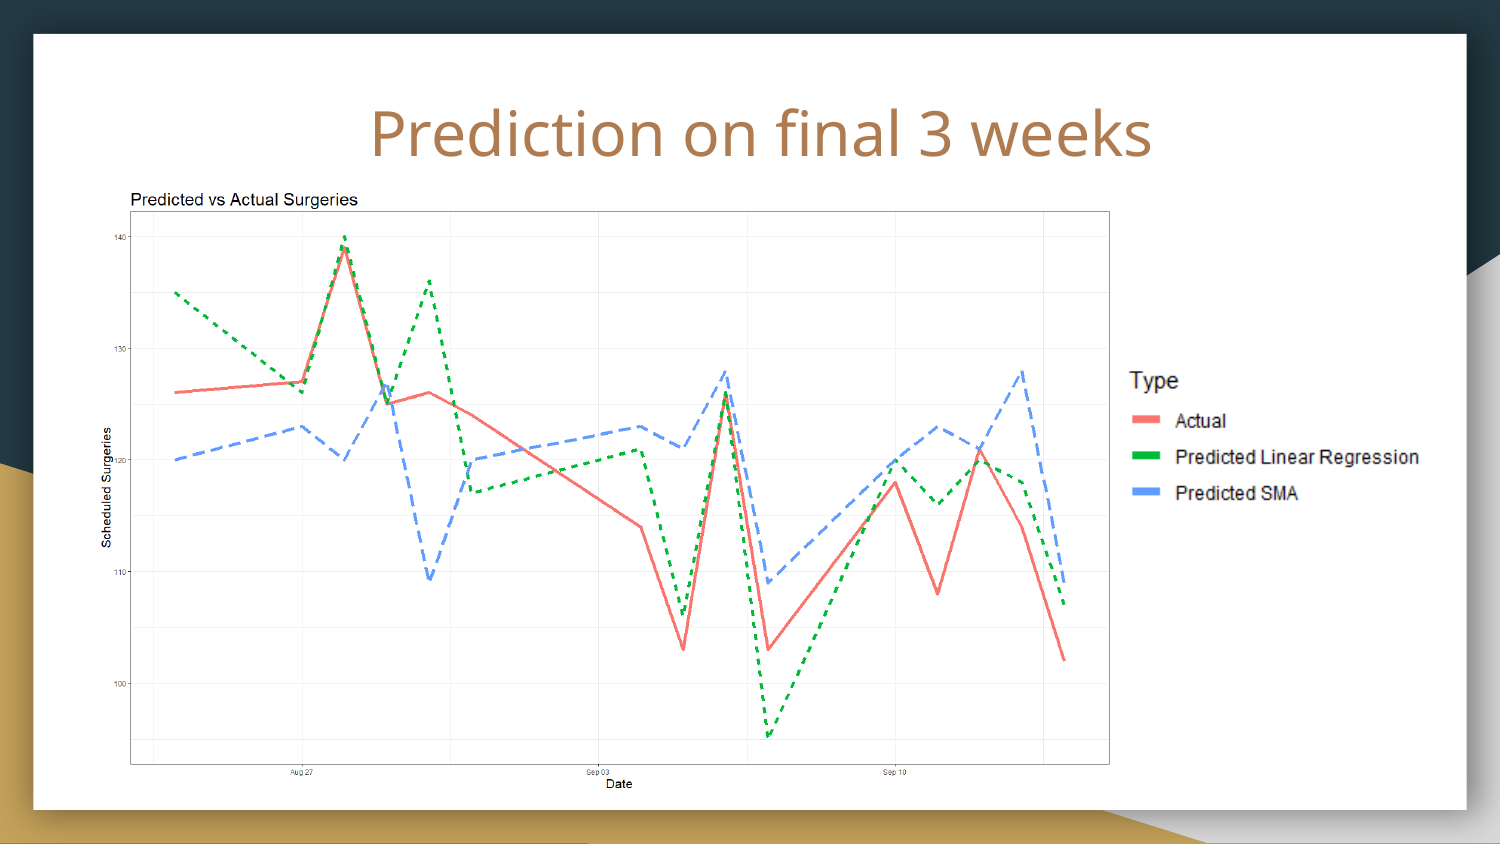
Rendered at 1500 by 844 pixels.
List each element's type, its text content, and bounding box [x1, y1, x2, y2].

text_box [95, 187, 1426, 794]
title Prediction on final 3 weeks [138, 78, 1370, 185]
